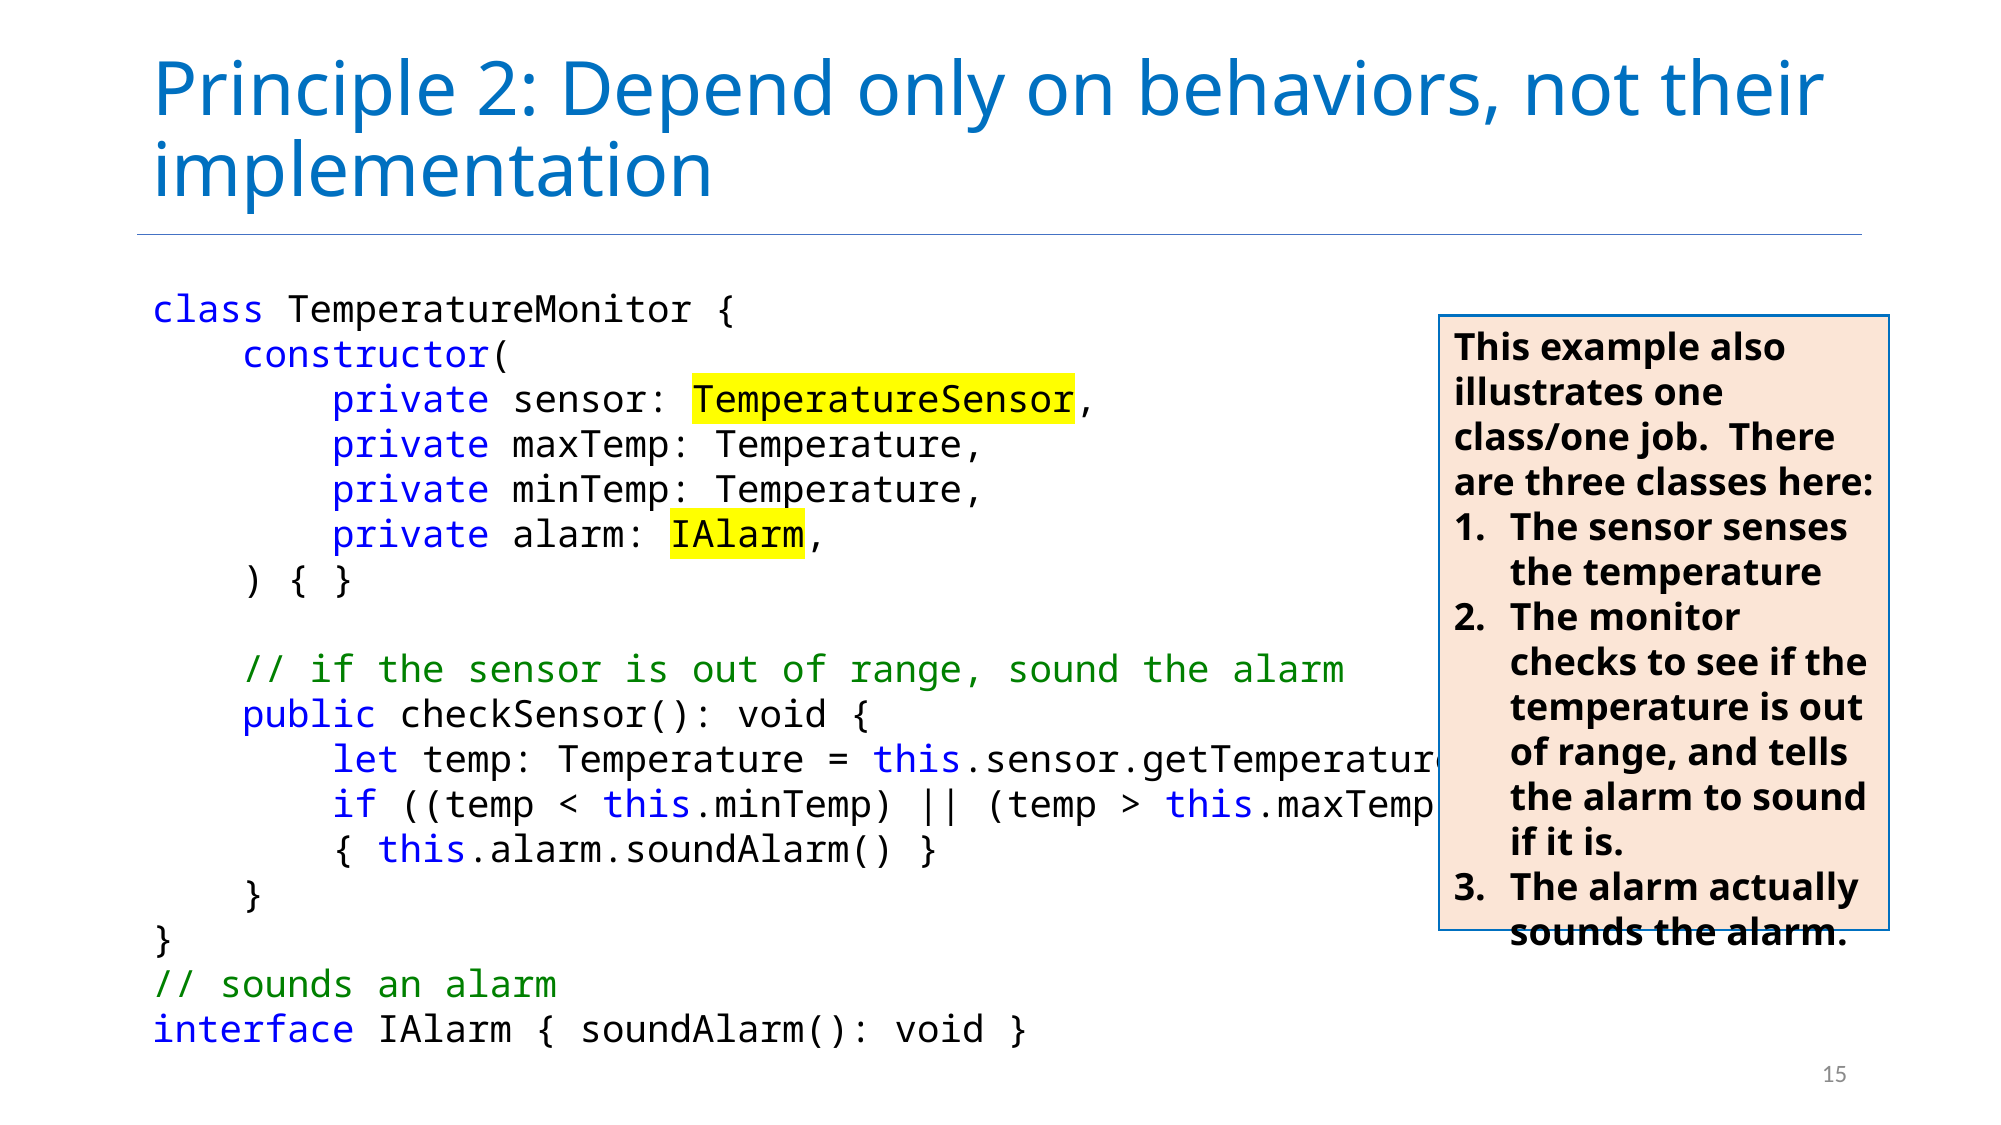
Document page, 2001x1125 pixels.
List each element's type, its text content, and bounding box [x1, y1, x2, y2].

title Principle 2: Depend only on behaviors, not their implementation [137, 3, 1863, 221]
text_box class TemperatureMonitor { constructor( private sensor: TemperatureSensor, private maxTemp: Temperature, private minTemp: Temperature, private alarm: IAlarm, ) { } // if the sensor is out of range, sound the alarm public checkSensor(): void { let temp: Temperature = this.sensor.getTemperature() if ((temp < this.minTemp) || (temp > this.maxTemp)) { this.alarm.soundAlarm() } } } // sounds an alarm interface IAlarm { soundAlarm(): void } [137, 277, 1820, 1058]
slide_number 15 [1412, 1042, 1863, 1103]
text_box This example also illustrates one class/one job. There are three classes here: The sensor senses the temperature The monitor checks to see if the temperature is out of range, and tells the alarm to sound if it is. The alarm actually sounds the alarm. [1438, 314, 1890, 931]
